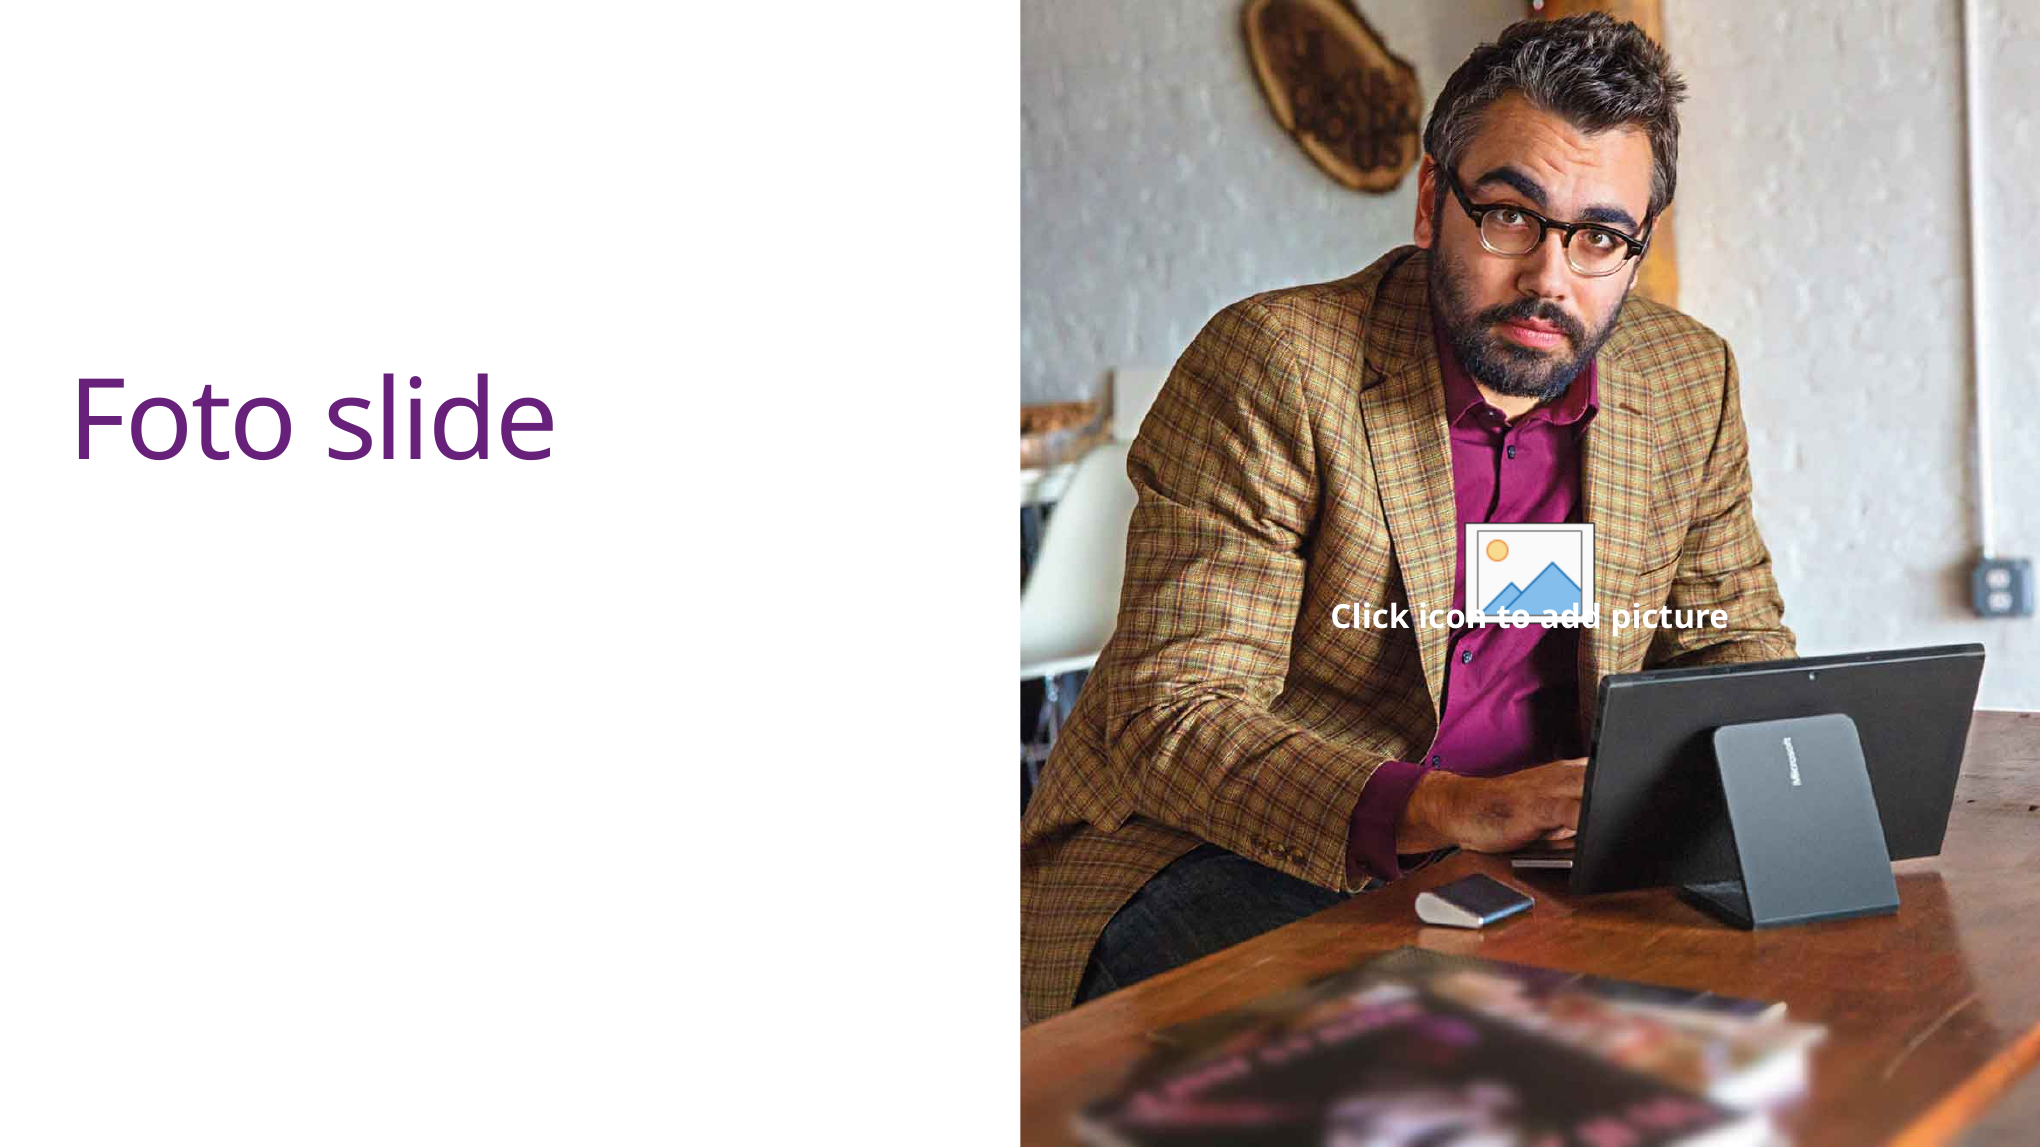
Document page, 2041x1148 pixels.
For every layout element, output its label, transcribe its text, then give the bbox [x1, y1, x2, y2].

picture [1019, 0, 2041, 1148]
title Foto slide [45, 347, 983, 649]
